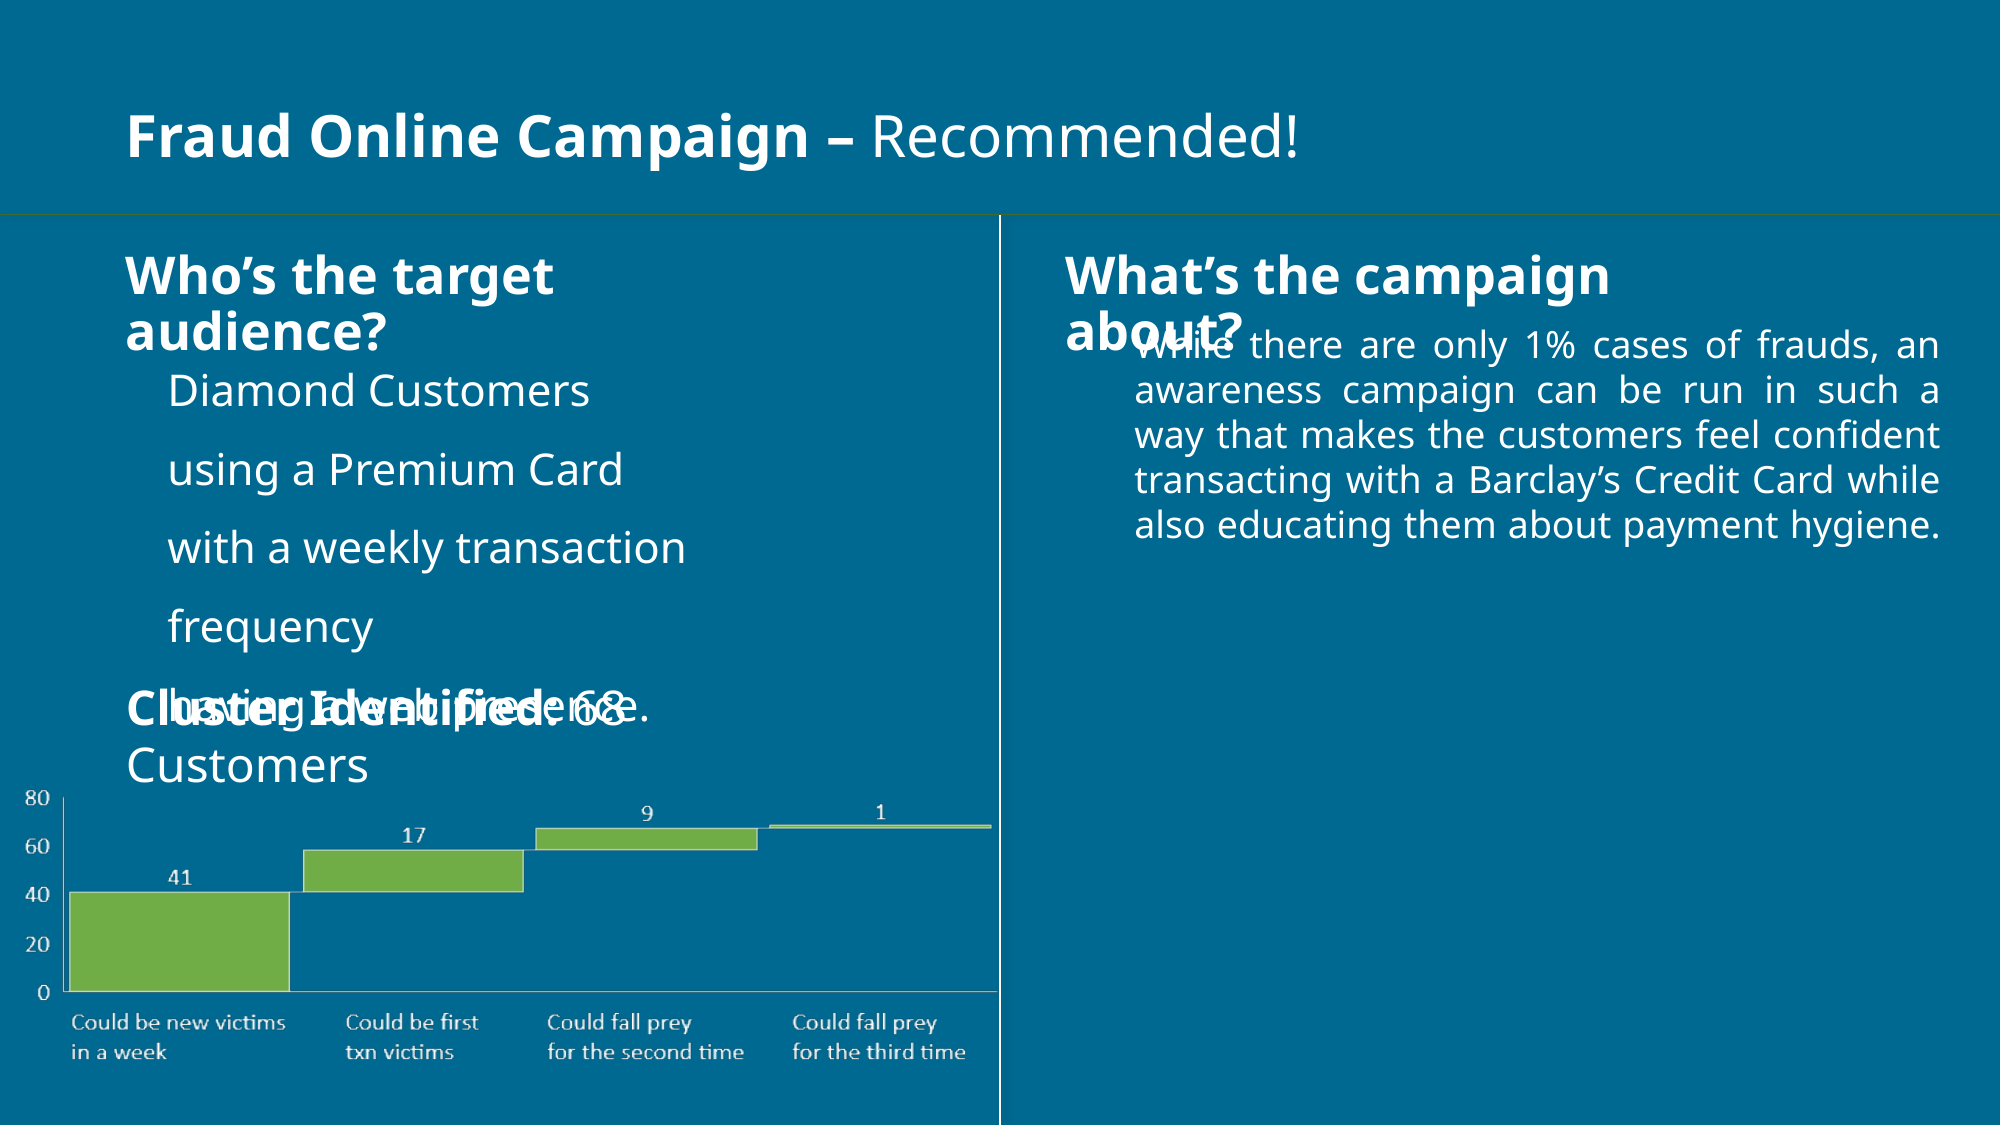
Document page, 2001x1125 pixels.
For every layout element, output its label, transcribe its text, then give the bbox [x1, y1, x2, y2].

picture [34, 794, 42, 805]
picture [668, 1049, 676, 1059]
picture [895, 1049, 900, 1059]
picture [645, 1049, 652, 1059]
picture [858, 1013, 863, 1029]
picture [355, 1049, 361, 1058]
picture [714, 1049, 724, 1059]
picture [402, 1046, 422, 1059]
picture [258, 1020, 268, 1029]
picture [592, 1043, 601, 1059]
picture [589, 1013, 597, 1029]
picture [549, 1043, 553, 1059]
picture [656, 1049, 665, 1059]
picture [794, 1043, 799, 1059]
picture [922, 1046, 932, 1059]
picture [30, 937, 35, 948]
picture [180, 1021, 191, 1029]
picture [837, 1043, 846, 1059]
picture [442, 1013, 448, 1029]
picture [405, 828, 410, 842]
picture [26, 791, 35, 804]
picture [569, 1049, 574, 1059]
picture [682, 1020, 690, 1034]
picture [894, 1020, 898, 1034]
picture [128, 329, 152, 350]
text_box Cluster Identified: 68 Customers [111, 669, 792, 800]
picture [556, 1049, 564, 1059]
picture [613, 1013, 618, 1029]
picture [419, 1020, 433, 1029]
picture [417, 834, 422, 842]
picture [1101, 329, 1119, 350]
picture [79, 1049, 89, 1059]
picture [183, 870, 188, 884]
picture [632, 1049, 642, 1057]
picture [734, 1049, 743, 1059]
picture [681, 1043, 690, 1059]
picture [904, 1043, 913, 1059]
picture [224, 1020, 230, 1029]
picture [216, 1020, 224, 1029]
picture [815, 1049, 820, 1059]
picture [536, 828, 758, 850]
picture [426, 1049, 441, 1059]
text_box What’s the campaign about? [1050, 242, 1769, 329]
picture [620, 1021, 628, 1029]
text_box Who’s the target audience? [111, 242, 821, 329]
picture [132, 1051, 140, 1059]
picture [140, 1049, 154, 1059]
picture [1068, 329, 1092, 350]
picture [955, 1052, 964, 1059]
picture [38, 890, 45, 902]
picture [877, 805, 882, 819]
picture [124, 1013, 128, 1029]
picture [115, 1049, 124, 1059]
picture [244, 1017, 248, 1029]
picture [867, 1043, 885, 1059]
picture [171, 870, 178, 884]
picture [936, 1049, 952, 1059]
picture [38, 985, 46, 1000]
picture [548, 1019, 553, 1029]
picture [700, 1046, 711, 1059]
picture [124, 1049, 130, 1059]
picture [583, 1046, 588, 1059]
picture [97, 1051, 106, 1059]
text_box Fraud Online Campaign – Recommended! [111, 99, 1522, 187]
picture [38, 940, 42, 951]
picture [927, 1020, 936, 1034]
picture [278, 1020, 285, 1028]
picture [303, 850, 524, 892]
picture [63, 798, 995, 992]
picture [384, 1049, 391, 1059]
picture [670, 1020, 679, 1029]
picture [29, 887, 34, 901]
picture [801, 1049, 809, 1059]
picture [793, 1016, 798, 1029]
picture [157, 1043, 163, 1059]
picture [42, 887, 49, 900]
picture [644, 806, 653, 821]
text_box While there are only 1% cases of frauds, an awareness campaign can be run in such a way that makes the customers feel confident transacting with a Barclay’s Credit Card while also educating them about payment hygiene. [1119, 314, 1957, 567]
picture [193, 1020, 199, 1029]
picture [398, 1014, 402, 1029]
picture [828, 1046, 833, 1059]
picture [604, 1049, 614, 1059]
picture [361, 1049, 375, 1059]
picture [144, 1020, 160, 1029]
picture [725, 1049, 731, 1059]
picture [865, 1020, 874, 1029]
picture [26, 840, 42, 853]
picture [915, 1020, 925, 1027]
text_box Diamond Customers using a Premium Card with a weekly transaction frequency having a web presence. [152, 329, 847, 669]
picture [347, 1046, 352, 1059]
